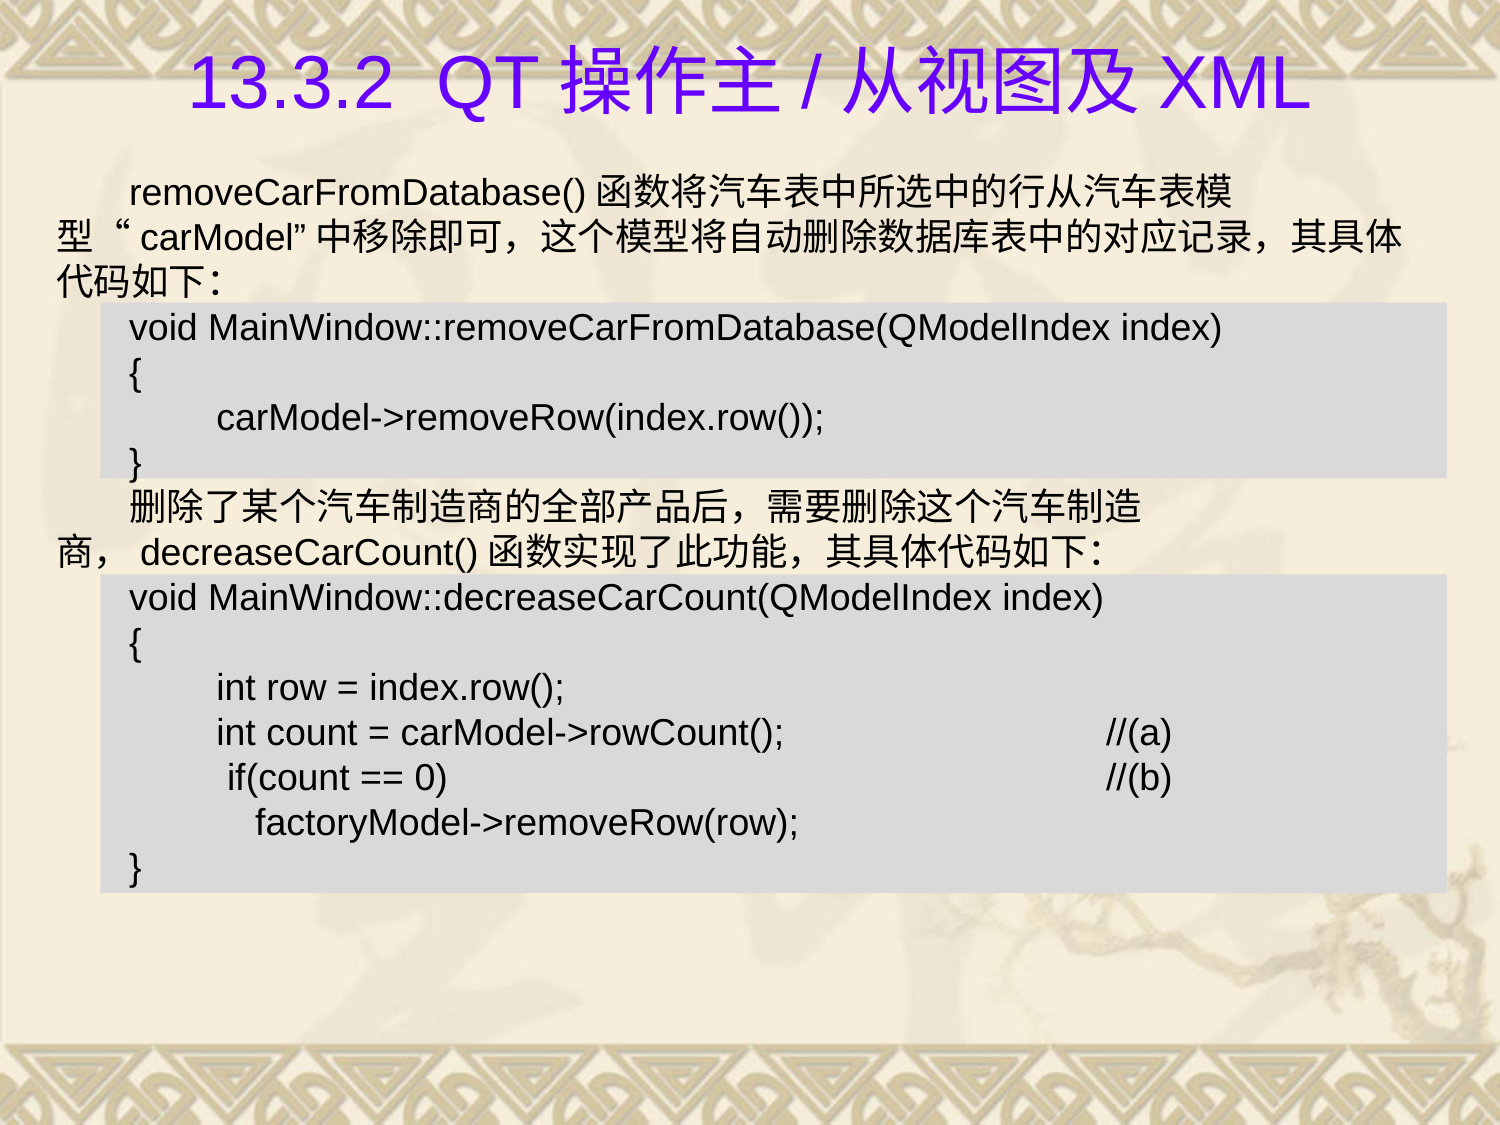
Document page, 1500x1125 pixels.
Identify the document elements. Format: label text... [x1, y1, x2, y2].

picture [0, 0, 1500, 1125]
text_box removeCarFromDatabase()函数将汽车表中所选中的行从汽车表模型“carModel”中移除即可，这个模型将自动删除数据库表中的对应记录，其具体代码如下： void MainWindow::removeCarFromDatabase(QModelIndex index) { carModel->removeRow(index.row()); } 删除了某个汽车制造商的全部产品后，需要删除这个汽车制造商，decreaseCarCount()函数实现了此功能，其具体代码如下： void MainWindow::decreaseCarCount(QModelIndex index) { int row = index.row(); int count = carModel->rowCount(); //(a) if(count == 0) //(b) factoryModel->removeRow(row); } [41, 160, 1447, 941]
title 13.3.2 Qt操作主/从视图及XML [49, 7, 1451, 149]
